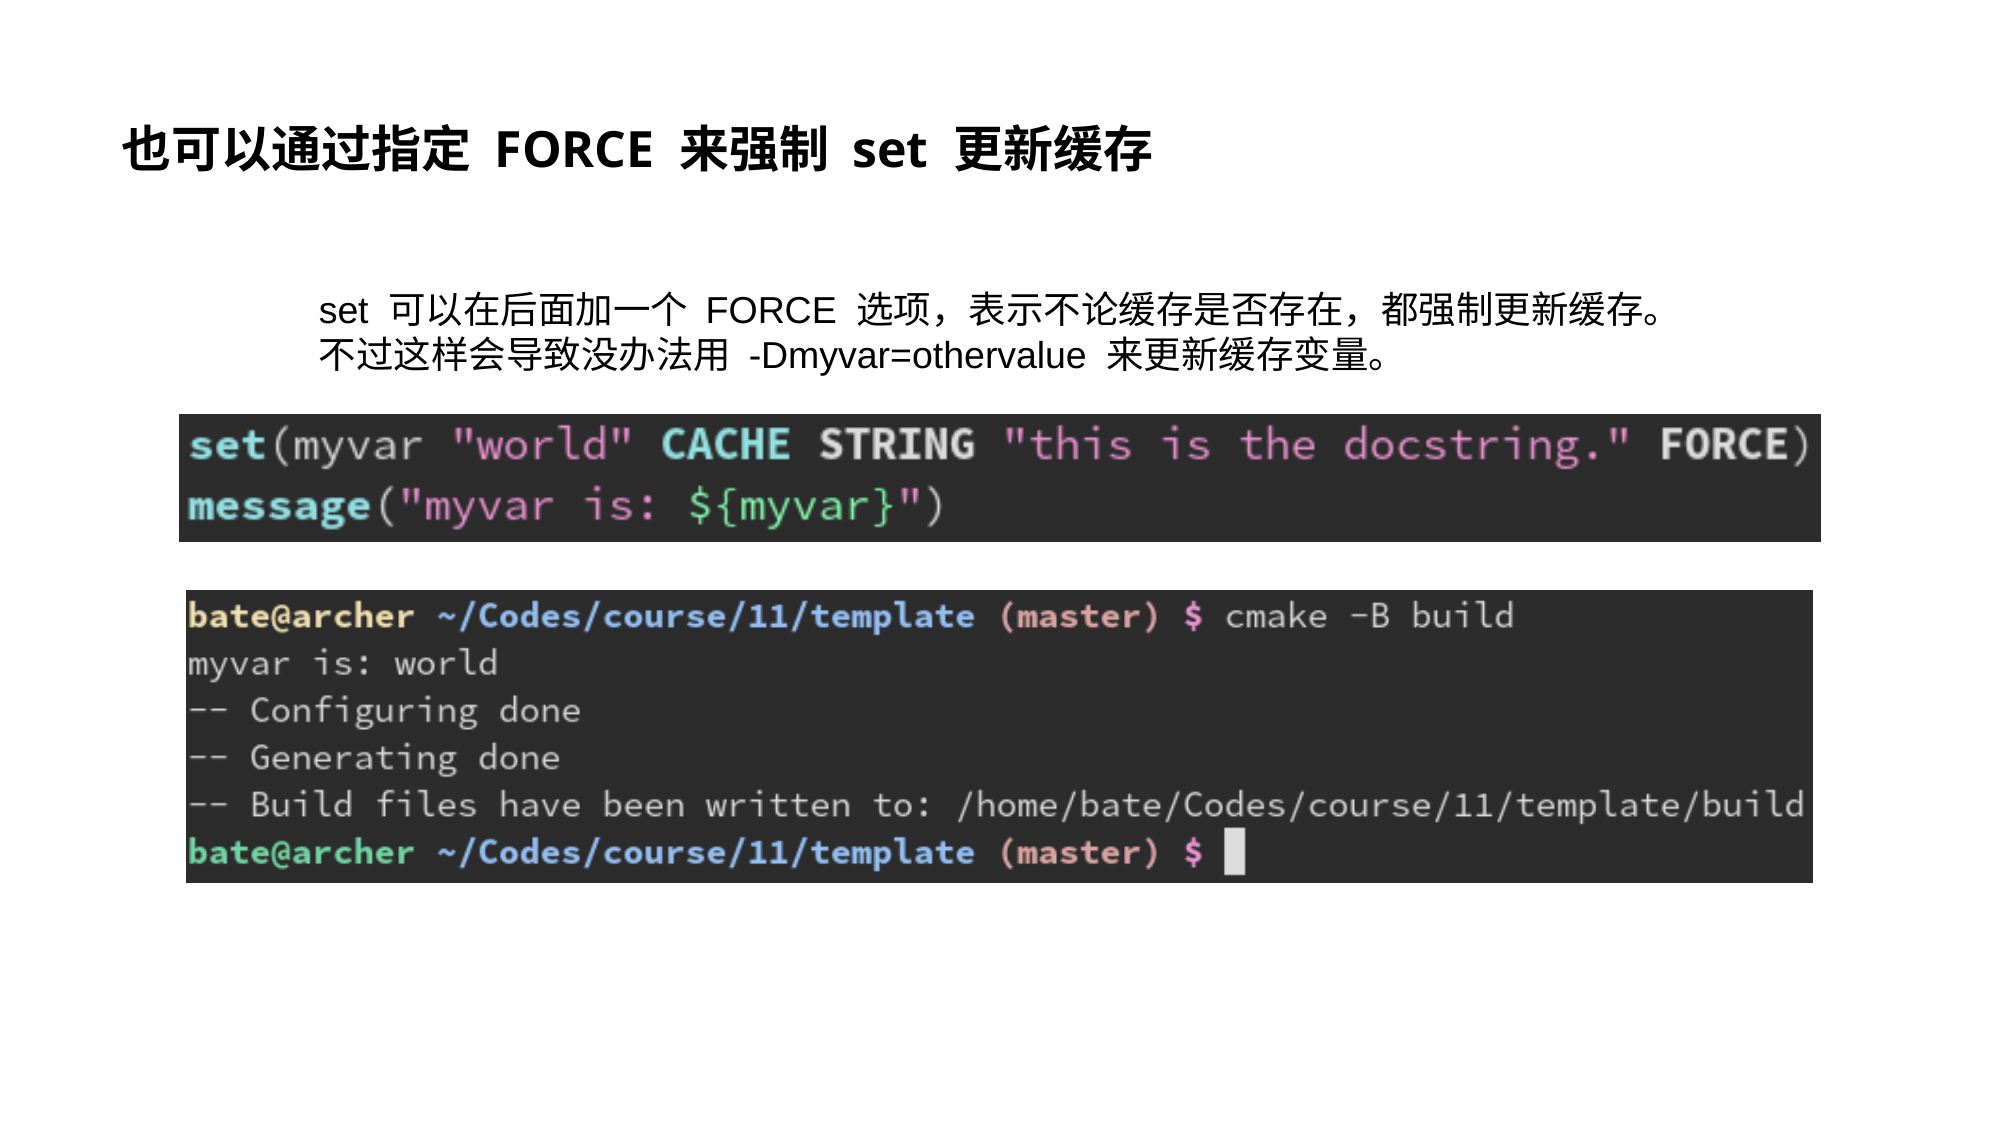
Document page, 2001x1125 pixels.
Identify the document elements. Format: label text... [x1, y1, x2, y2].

text_box set 可以在后面加一个 FORCE 选项，表示不论缓存是否存在，都强制更新缓存。 不过这样会导致没办法用 -Dmyvar=othervalue 来更新缓存变量。 [303, 278, 1697, 383]
title 也可以通过指定 FORCE 来强制 set 更新缓存 [106, 42, 1832, 260]
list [186, 590, 1813, 883]
picture [179, 414, 1821, 542]
